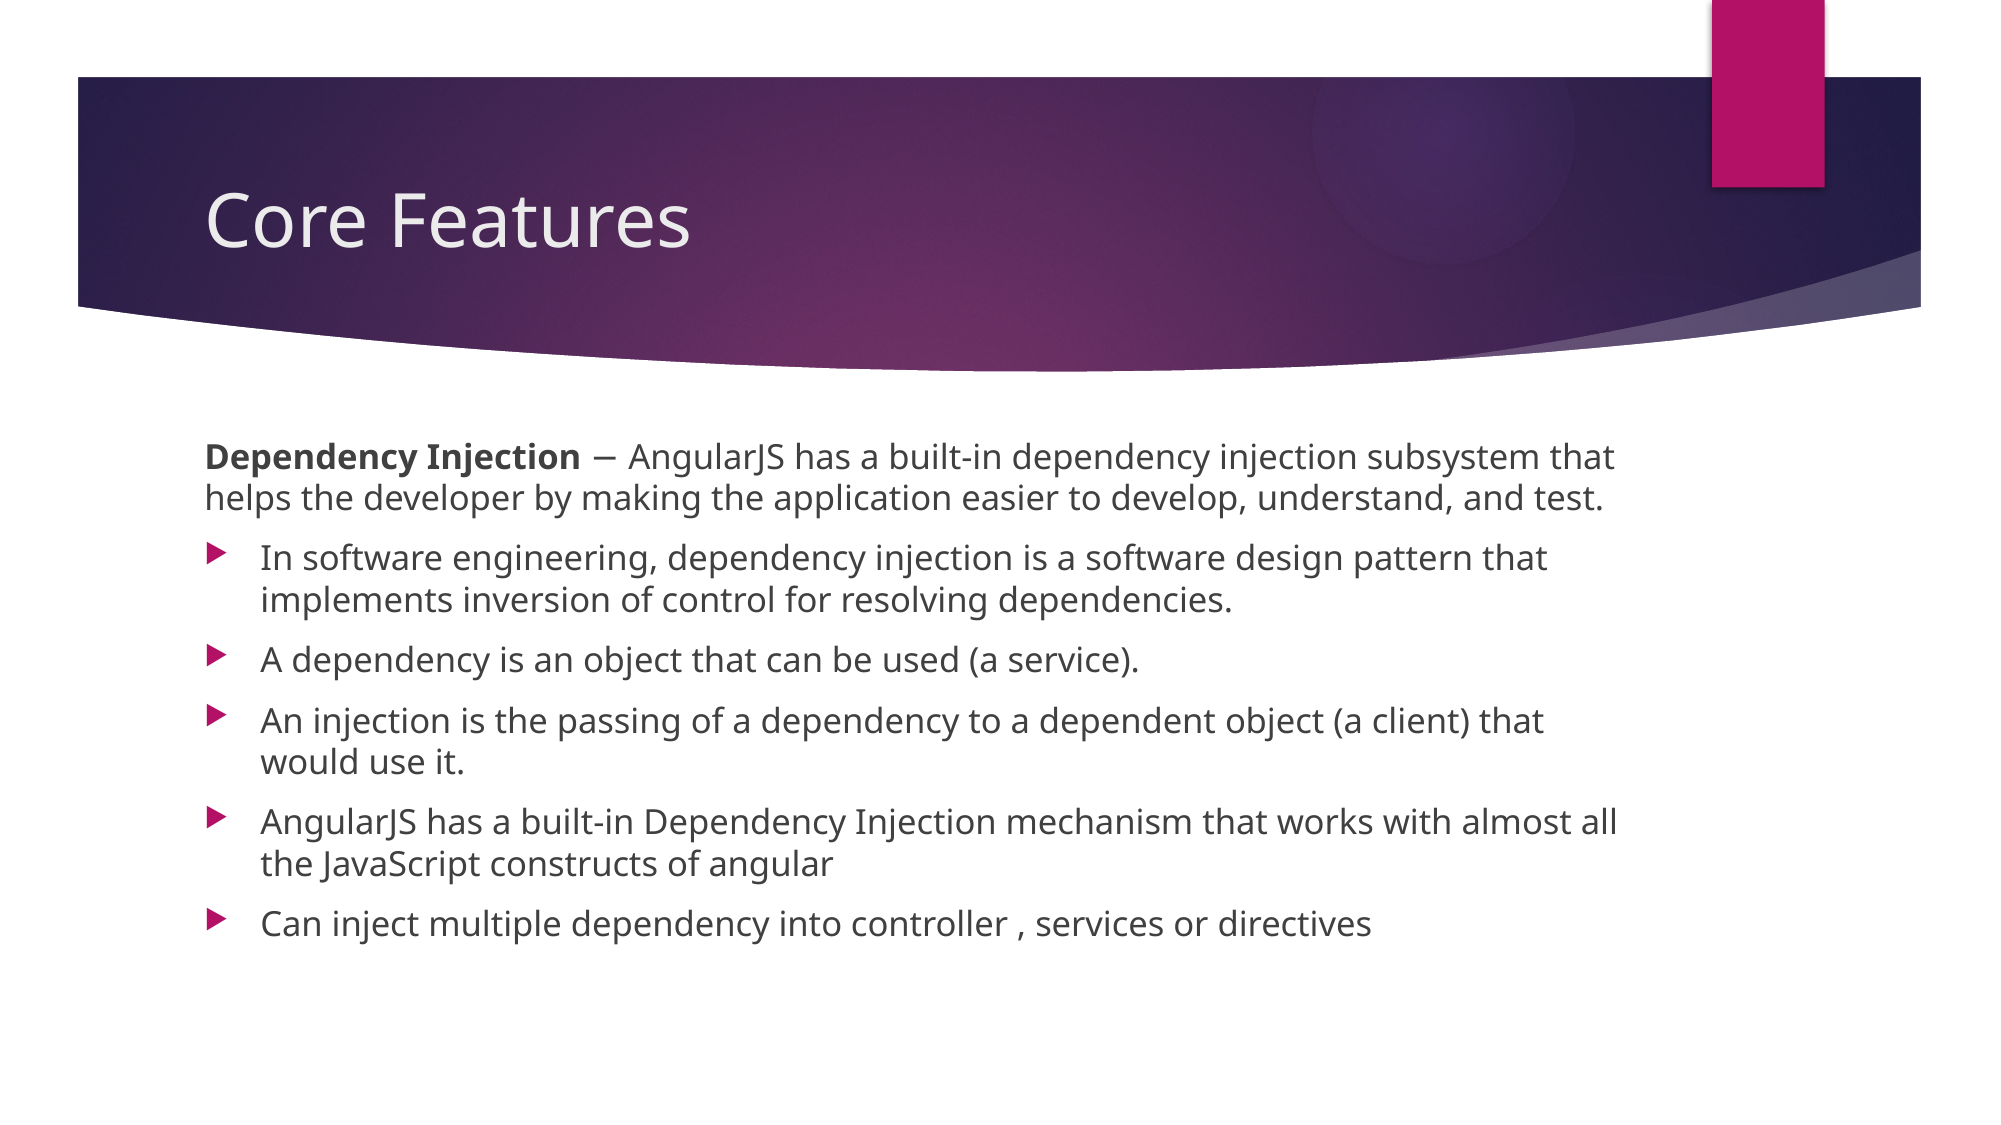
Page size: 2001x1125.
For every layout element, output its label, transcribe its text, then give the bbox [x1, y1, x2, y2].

list Dependency Injection − AngularJS has a built-in dependency injection subsystem that helps the developer by making the application easier to develop, understand, and test. In software engineering, dependency injection is a software design pattern that implements inversion of control for resolving dependencies. A dependency is an object that can be used (a service). An injection is the passing of a dependency to a dependent object (a client) that would use it. AngularJS has a built-in Dependency Injection mechanism that works with almost all the JavaScript constructs of angular Can inject multiple dependency into controller , services or directives [189, 427, 1638, 988]
title Core Features [189, 159, 1627, 276]
